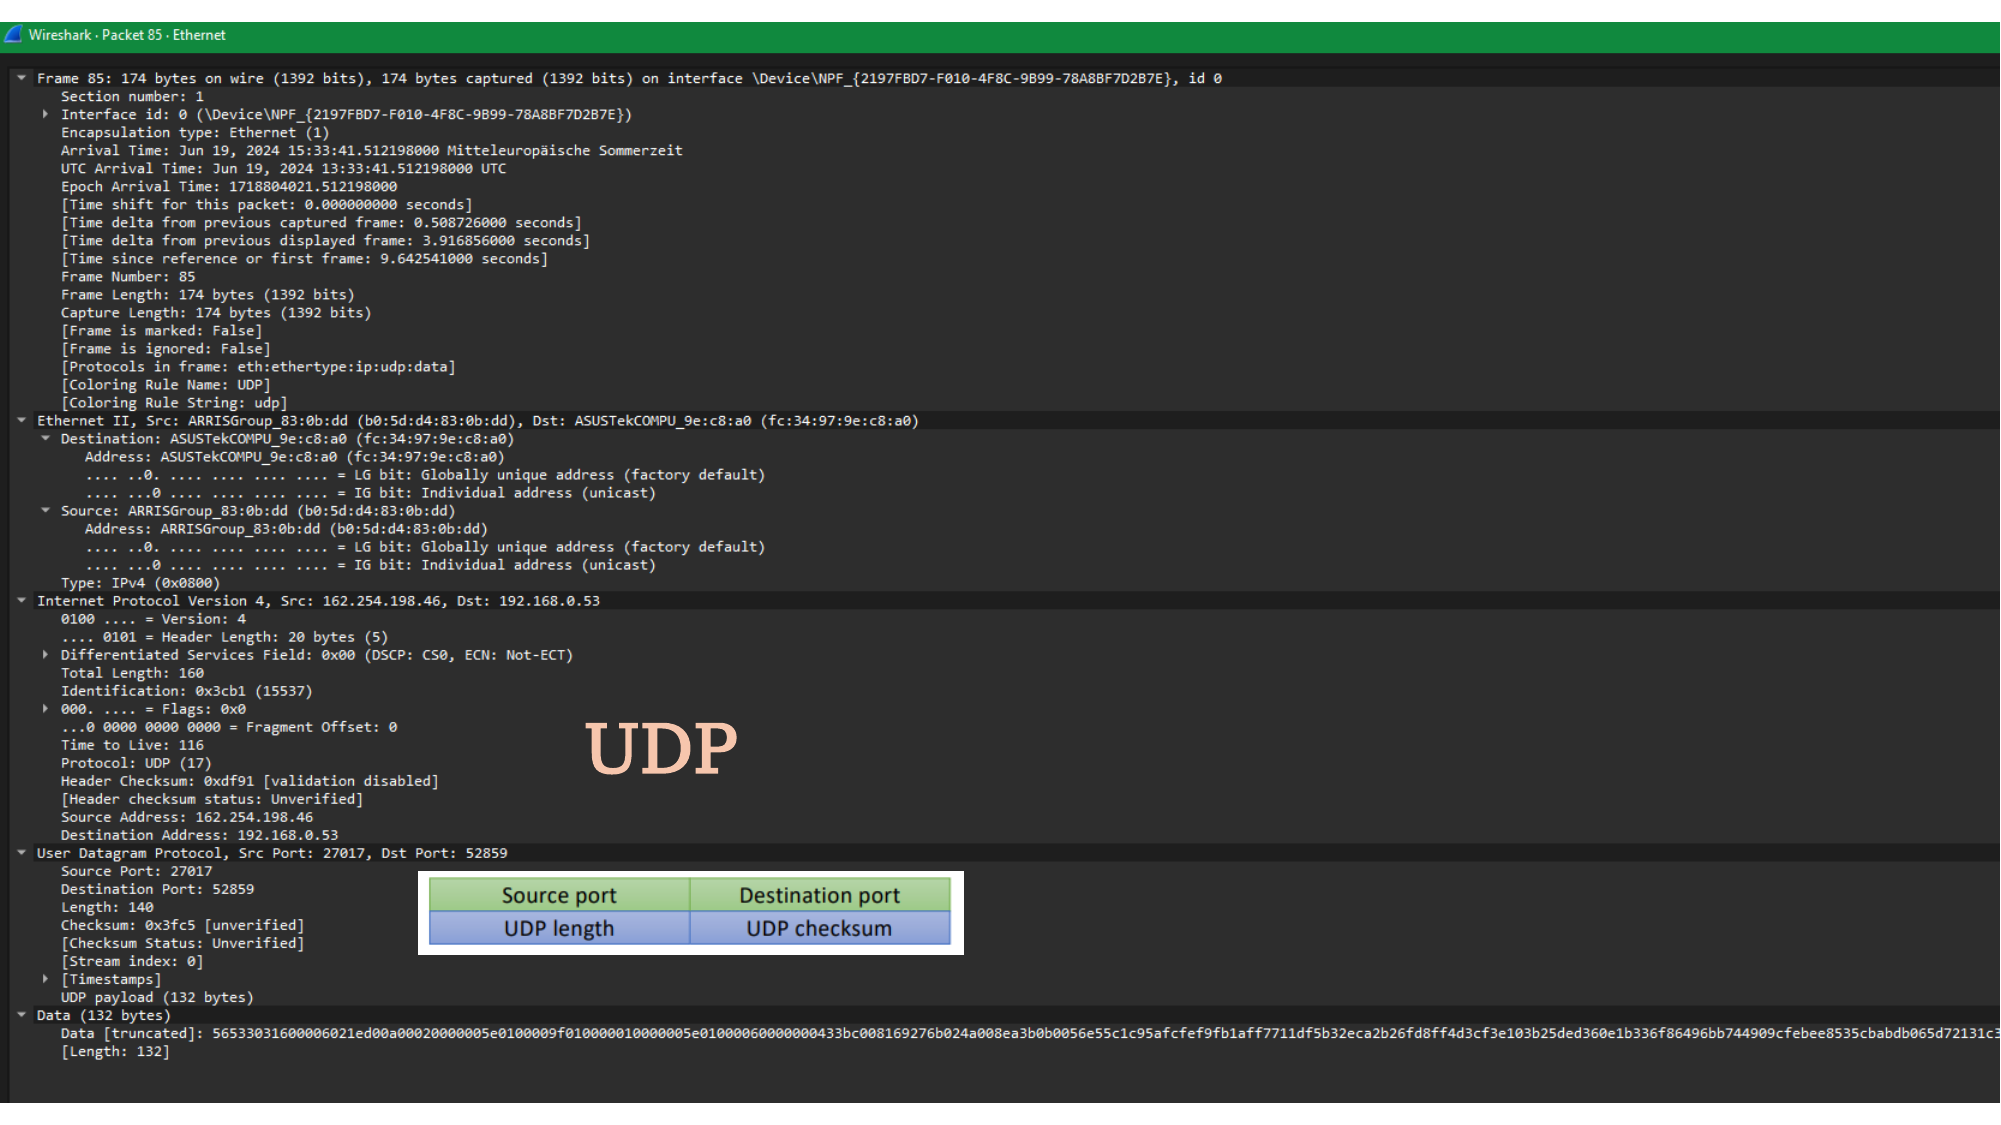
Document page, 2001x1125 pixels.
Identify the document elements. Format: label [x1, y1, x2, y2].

text_box [0, 21, 2000, 1104]
